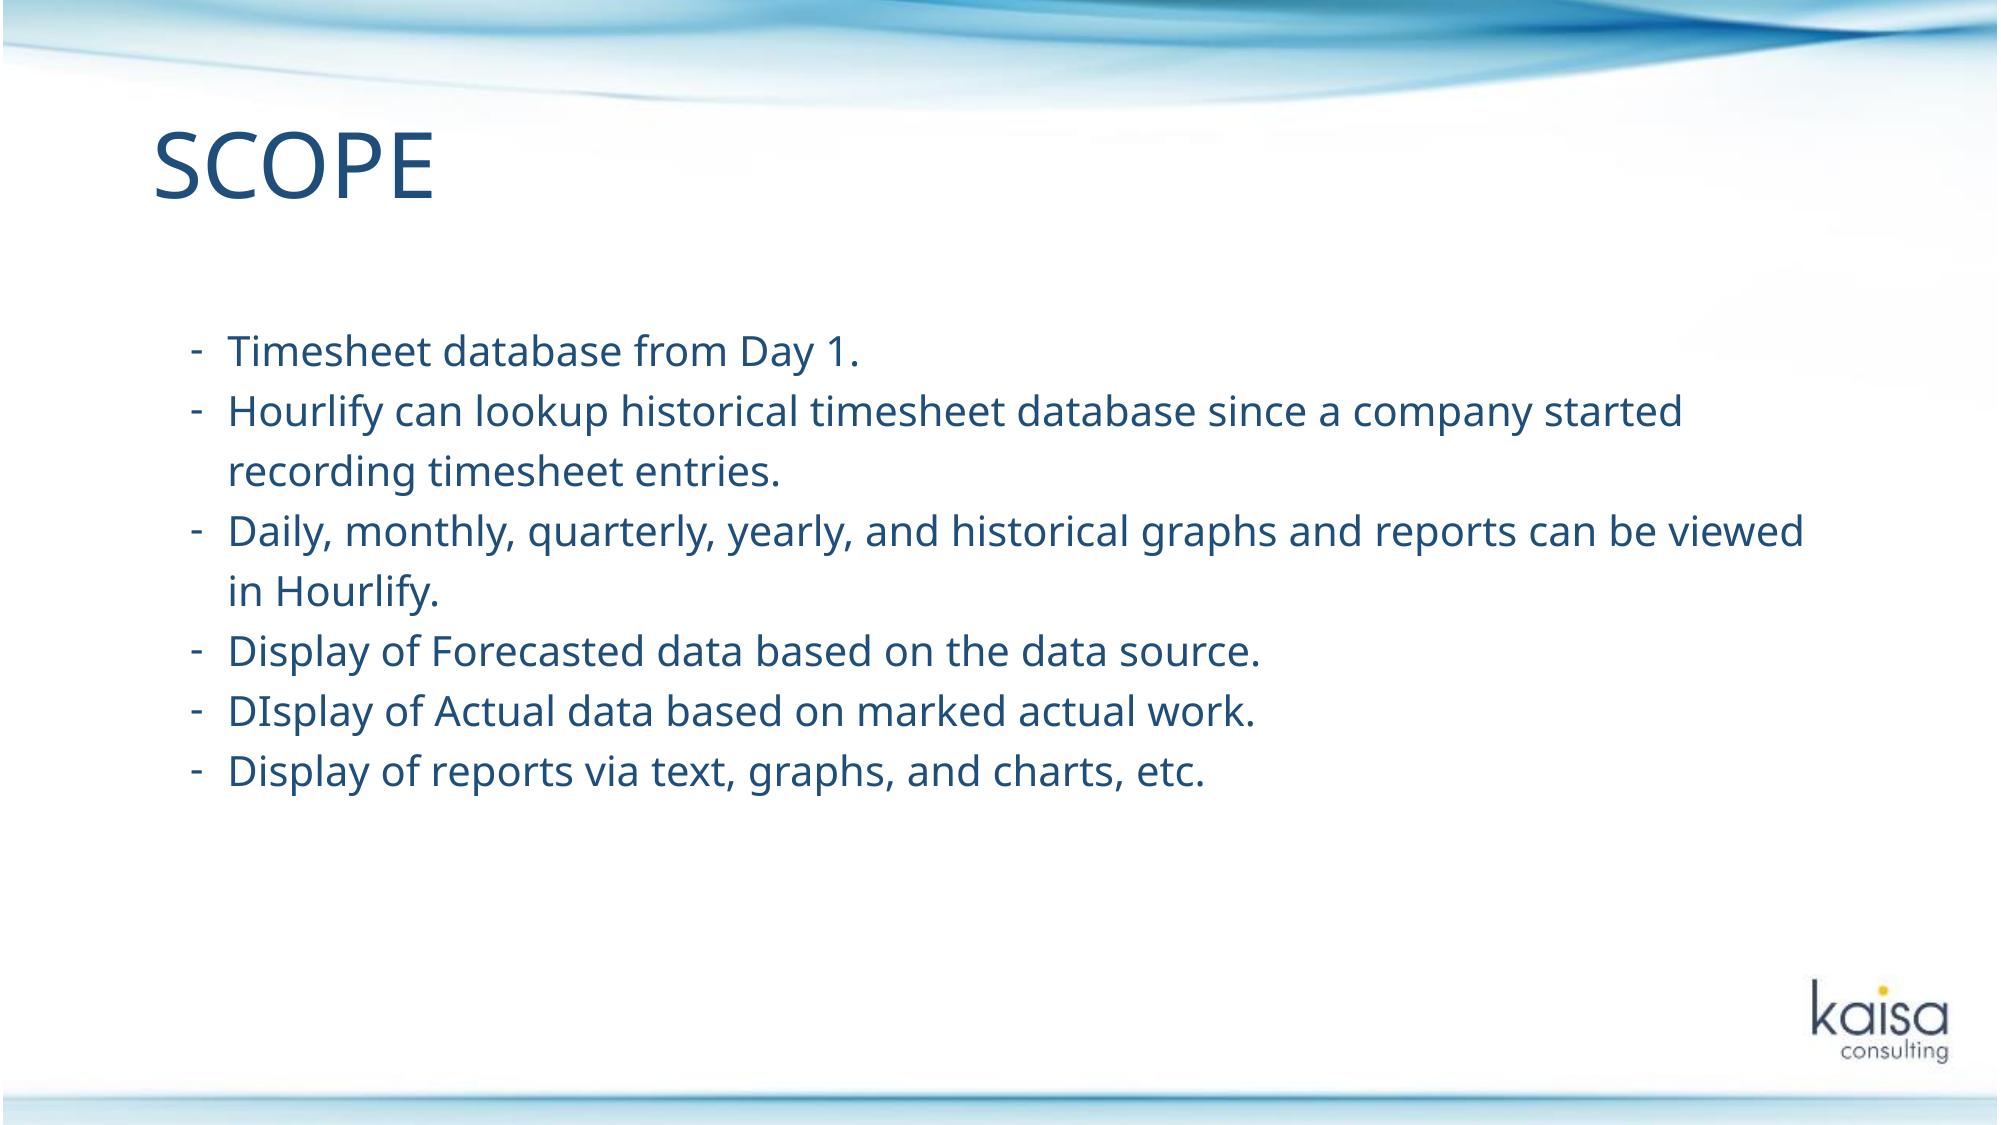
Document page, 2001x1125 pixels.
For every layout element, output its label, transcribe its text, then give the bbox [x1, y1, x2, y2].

title SCOPE [137, 59, 1863, 278]
list Timesheet database from Day 1. Hourlify can lookup historical timesheet database since a company started recording timesheet entries. Daily, monthly, quarterly, yearly, and historical graphs and reports can be viewed in Hourlify. Display of Forecasted data based on the data source. DIsplay of Actual data based on marked actual work. Display of reports via text, graphs, and charts, etc. [137, 299, 1863, 958]
picture [3, 0, 1997, 1125]
